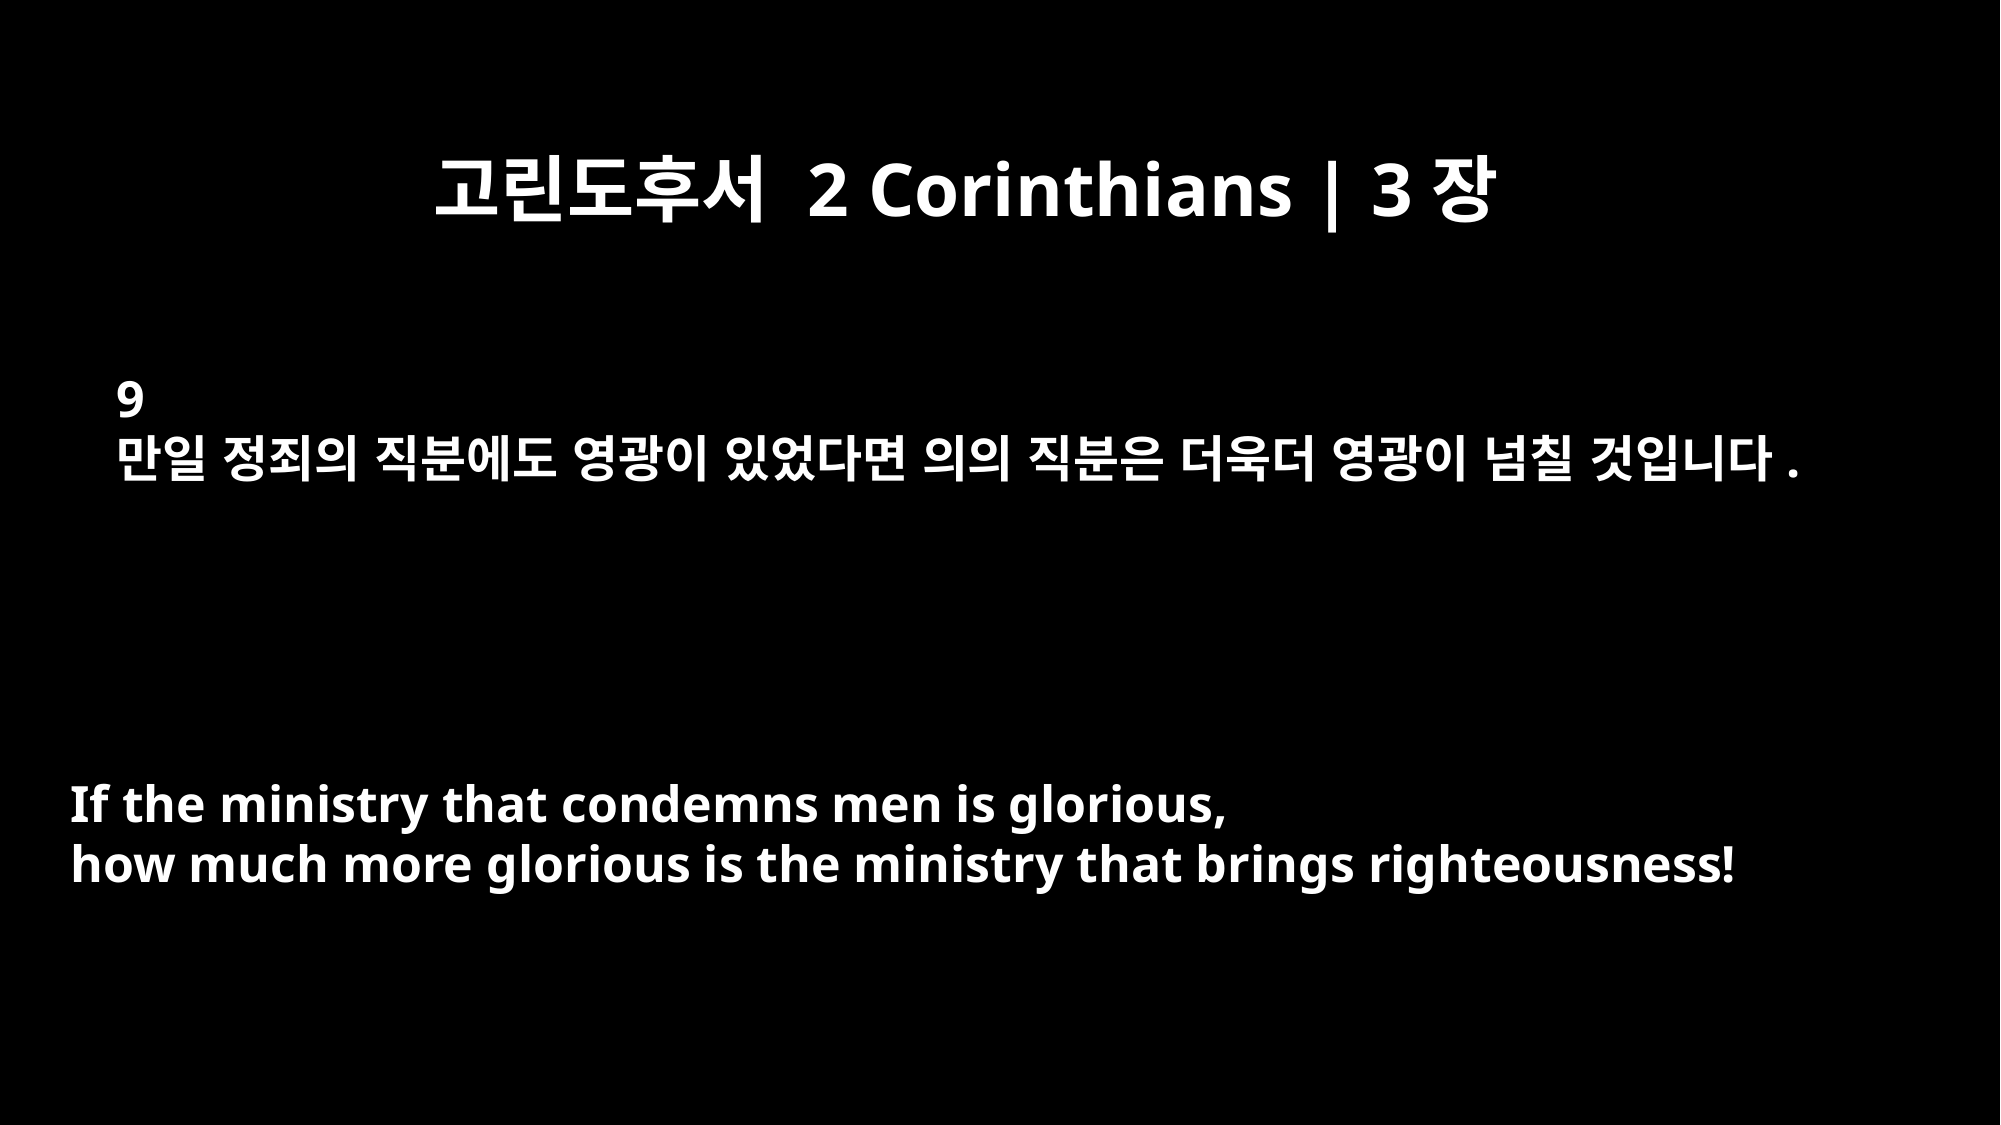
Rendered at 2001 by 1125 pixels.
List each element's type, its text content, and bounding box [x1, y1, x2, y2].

text_box 고린도후서 2 Corinthians | 3장 [418, 136, 1514, 239]
text_box 9 만일 정죄의 직분에도 영광이 있었다면 의의 직분은 더욱더 영광이 넘칠 것입니다. [101, 359, 1816, 495]
text_box If the ministry that condemns men is glorious, how much more glorious is the ministry that brings righteousness! [55, 764, 1752, 900]
